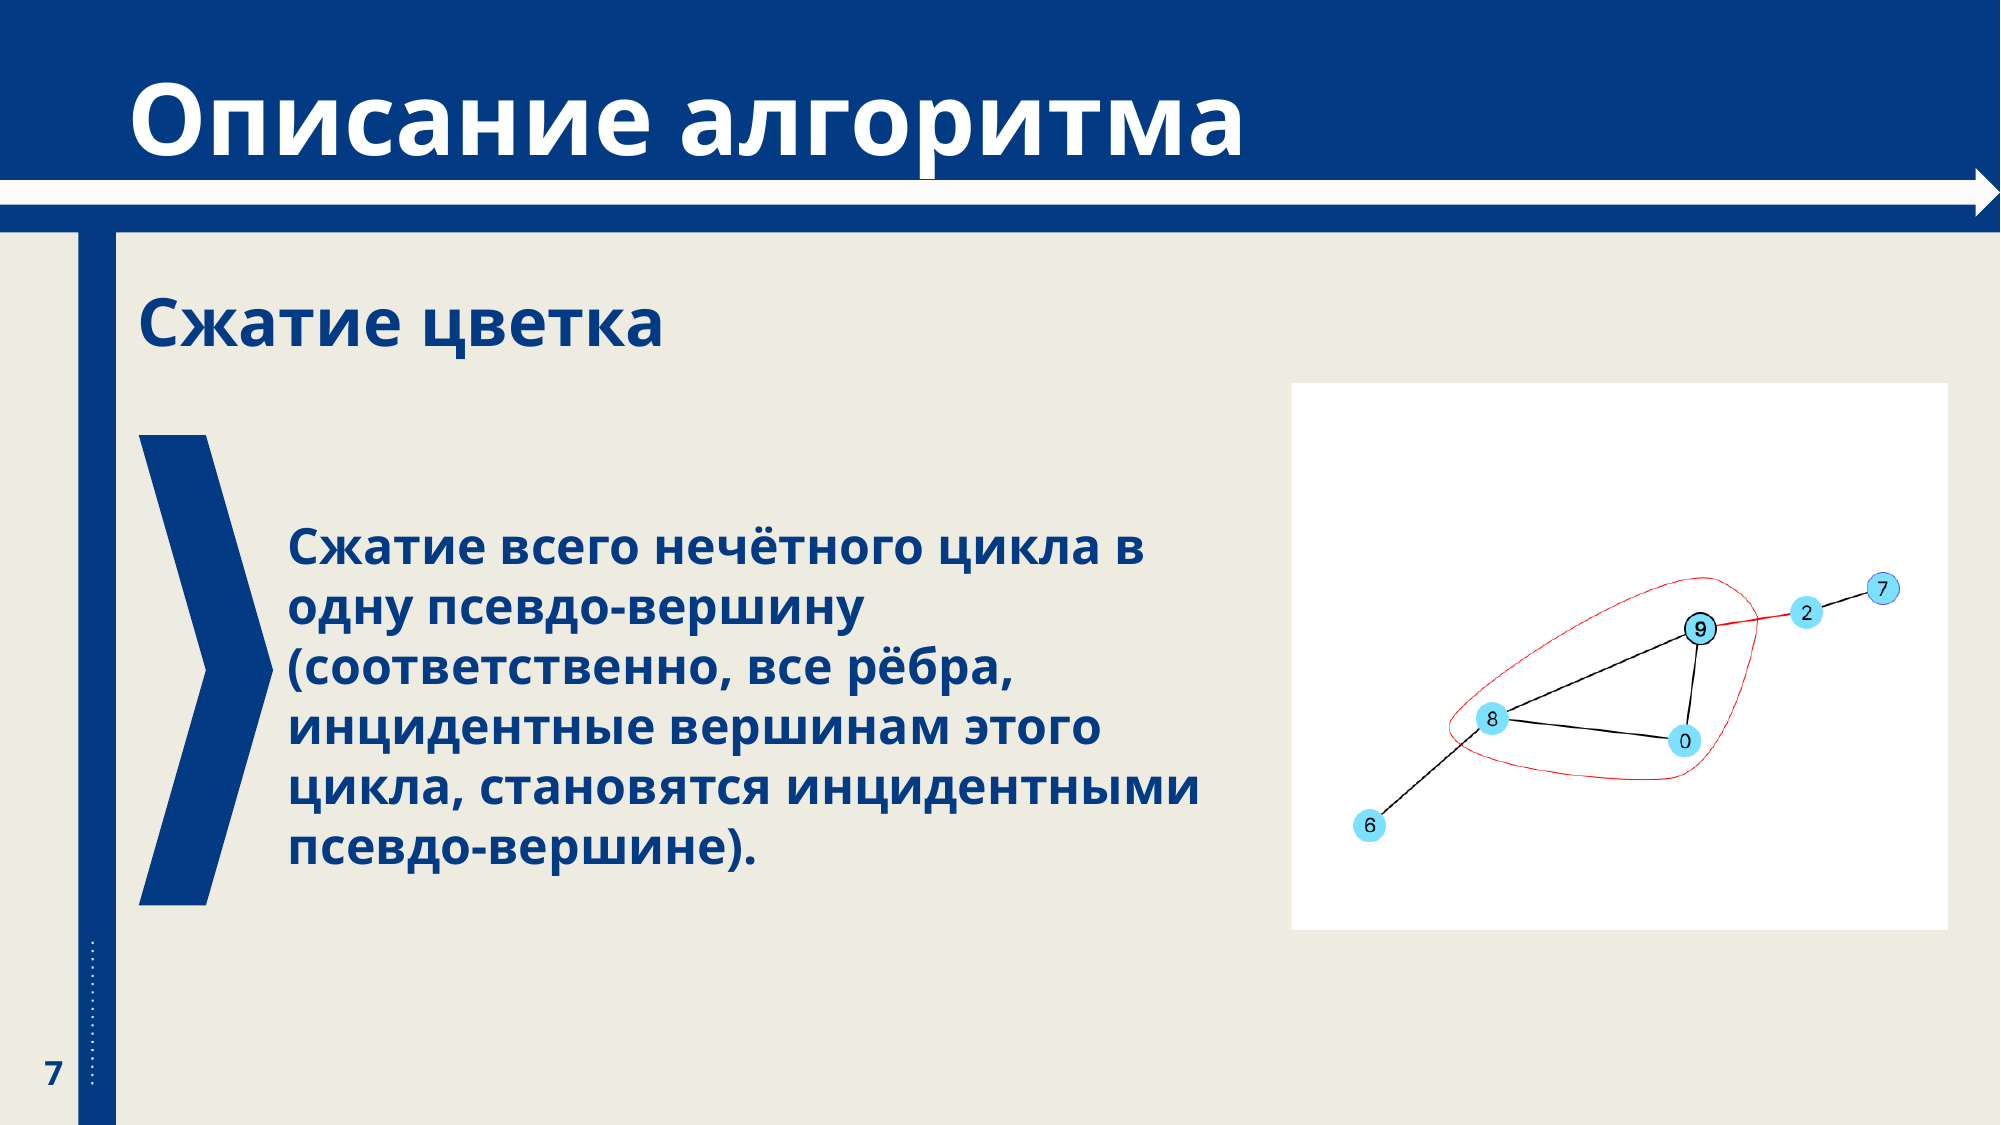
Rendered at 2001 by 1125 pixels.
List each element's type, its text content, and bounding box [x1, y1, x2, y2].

text_box [135, 432, 276, 909]
text_box [0, 0, 2000, 191]
text_box Сжатие всего нечётного цикла в одну псевдо-вершину (соответственно, все рёбра, инцидентные вершинам этого цикла, становятся инцидентными псевдо-вершине). [273, 507, 1281, 883]
text_box 7 [29, 1044, 86, 1099]
picture [1291, 383, 1948, 935]
text_box Сжатие цветка [123, 272, 1948, 367]
text_box [0, 168, 2000, 217]
text_box Описание алгоритма [112, 48, 1441, 180]
text_box [0, 194, 2000, 233]
